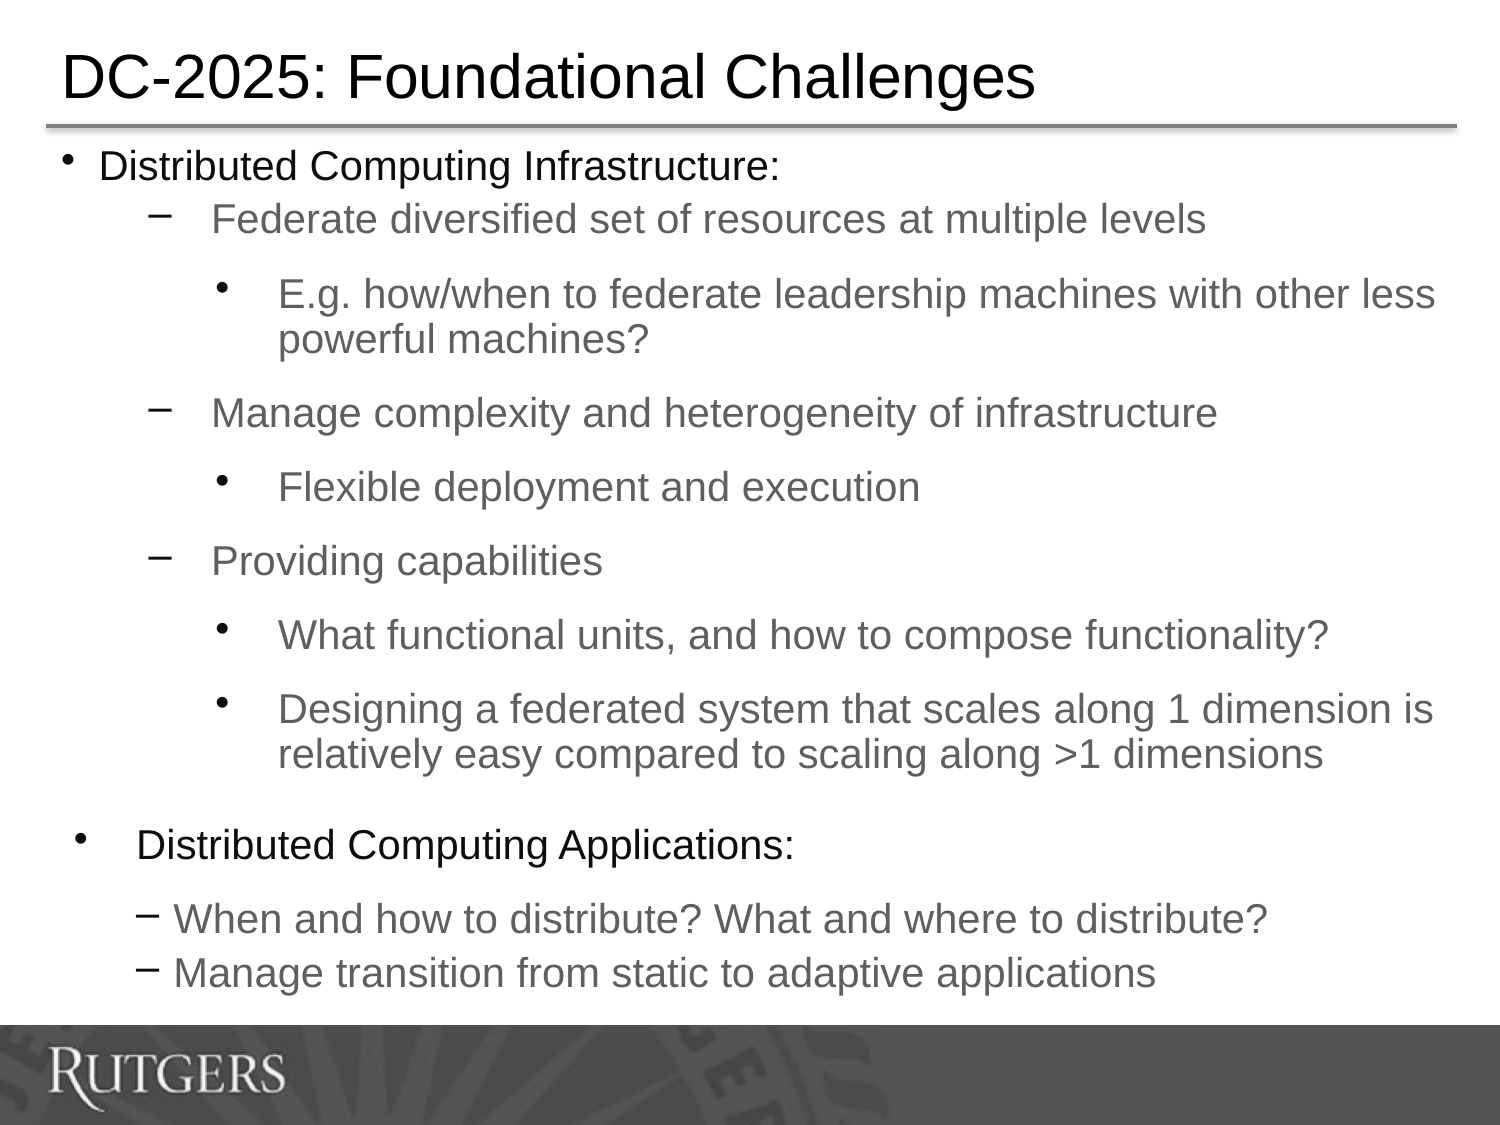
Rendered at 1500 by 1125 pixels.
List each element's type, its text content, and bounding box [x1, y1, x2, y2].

list Distributed Computing Infrastructure: Federate diversified set of resources at multiple levels E.g. how/when to federate leadership machines with other less powerful machines? Manage complexity and heterogeneity of infrastructure Flexible deployment and execution Providing capabilities What functional units, and how to compose functionality? Designing a federated system that scales along 1 dimension is relatively easy compared to scaling along >1 dimensions Distributed Computing Applications: When and how to distribute? What and where to distribute? Manage transition from static to adaptive applications [46, 129, 1476, 974]
picture [0, 1024, 1500, 1125]
title DC-2025: Foundational Challenges [46, 12, 1457, 126]
